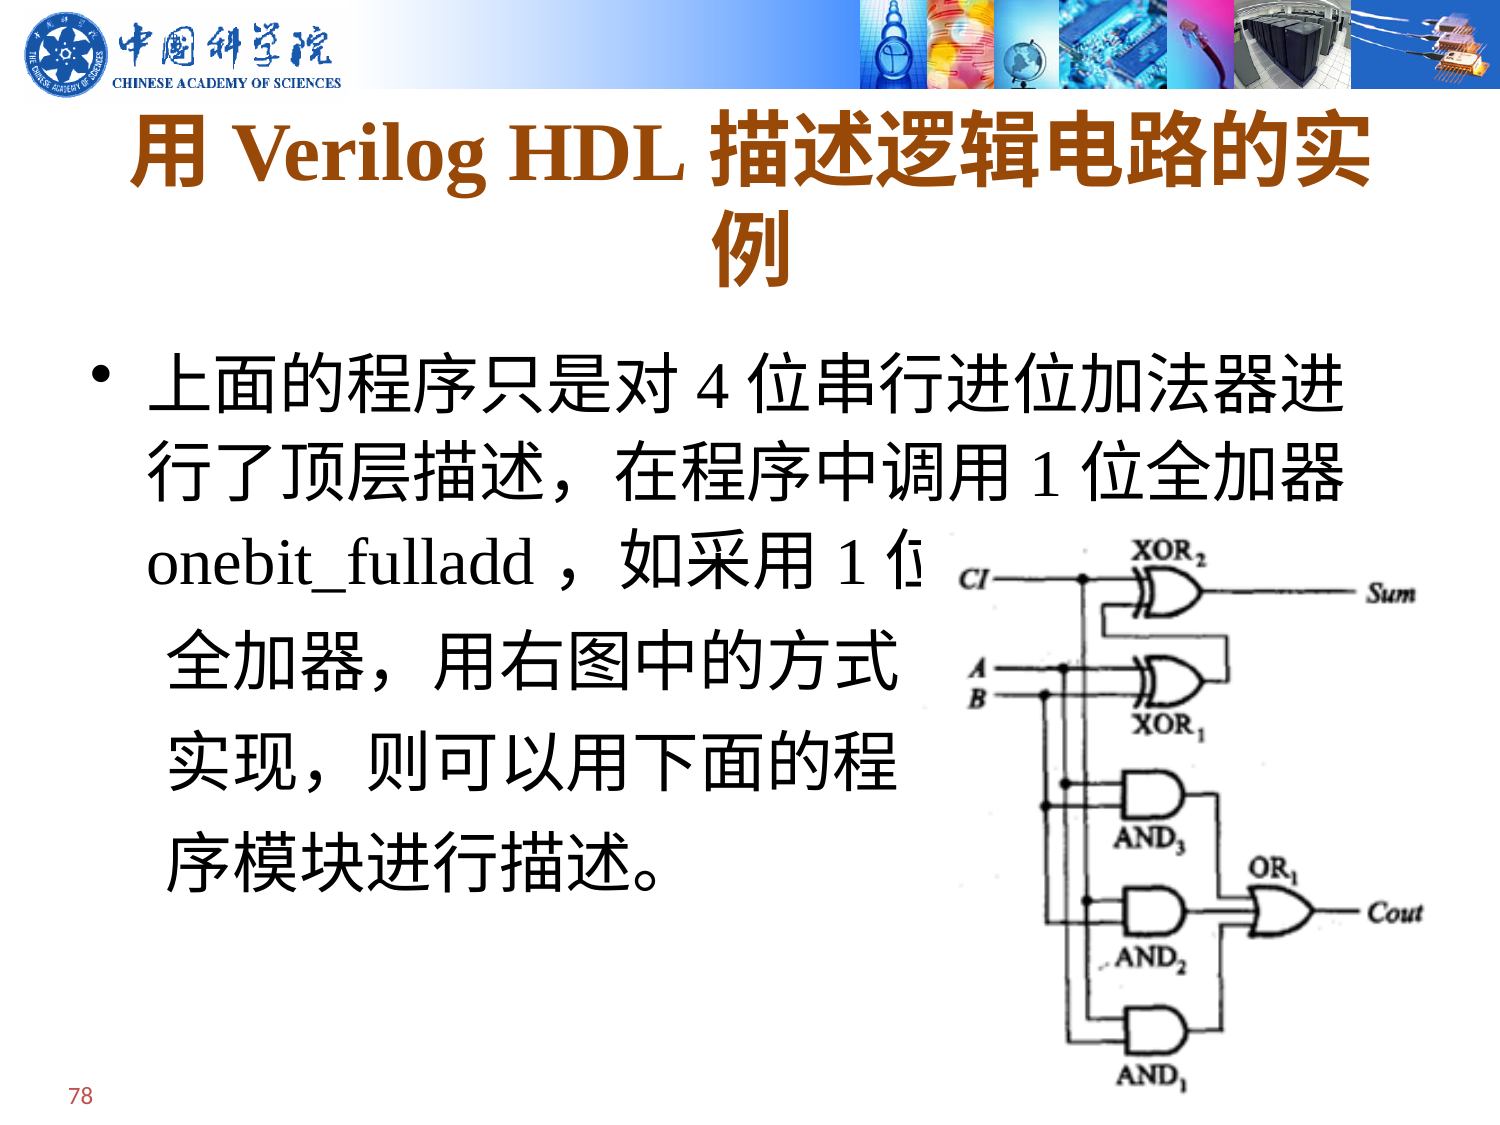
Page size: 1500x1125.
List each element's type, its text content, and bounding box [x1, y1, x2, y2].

title 用Verilog HDL描述逻辑电路的实例 [76, 90, 1427, 220]
picture [921, 509, 1495, 1125]
picture [860, 0, 1500, 89]
picture [23, 10, 349, 102]
list 上面的程序只是对4位串行进位加法器进行了顶层描述，在程序中调用1位全加器onebit_fulladd，如采用1位 全加器，用右图中的方式 实现，则可以用下面的程 序模块进行描述。 [75, 326, 1425, 1005]
